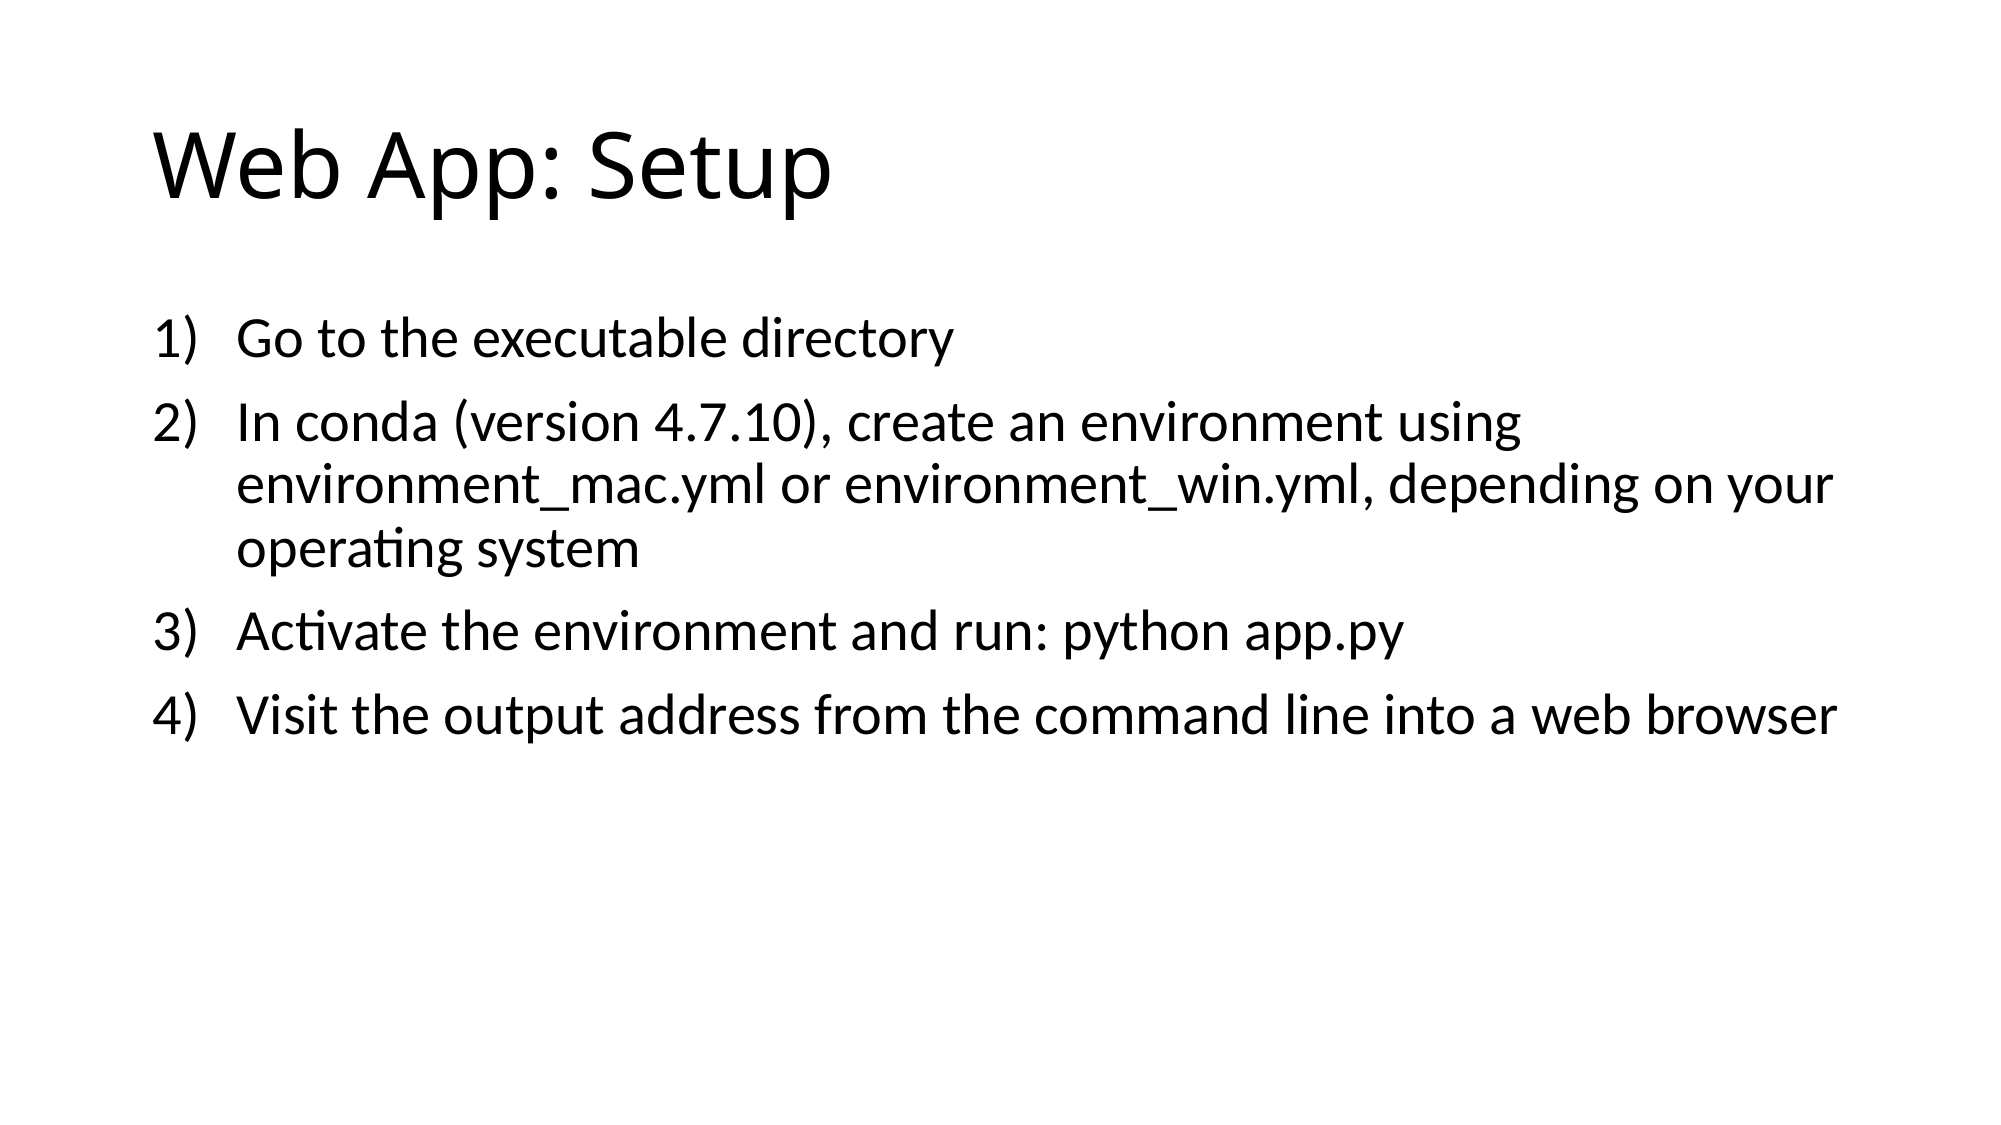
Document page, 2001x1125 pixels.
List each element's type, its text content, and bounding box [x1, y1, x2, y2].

list Go to the executable directory In conda (version 4.7.10), create an environment using environment_mac.yml or environment_win.yml, depending on your operating system Activate the environment and run: python app.py Visit the output address from the command line into a web browser [137, 299, 1863, 1014]
title Web App: Setup [137, 59, 1863, 278]
